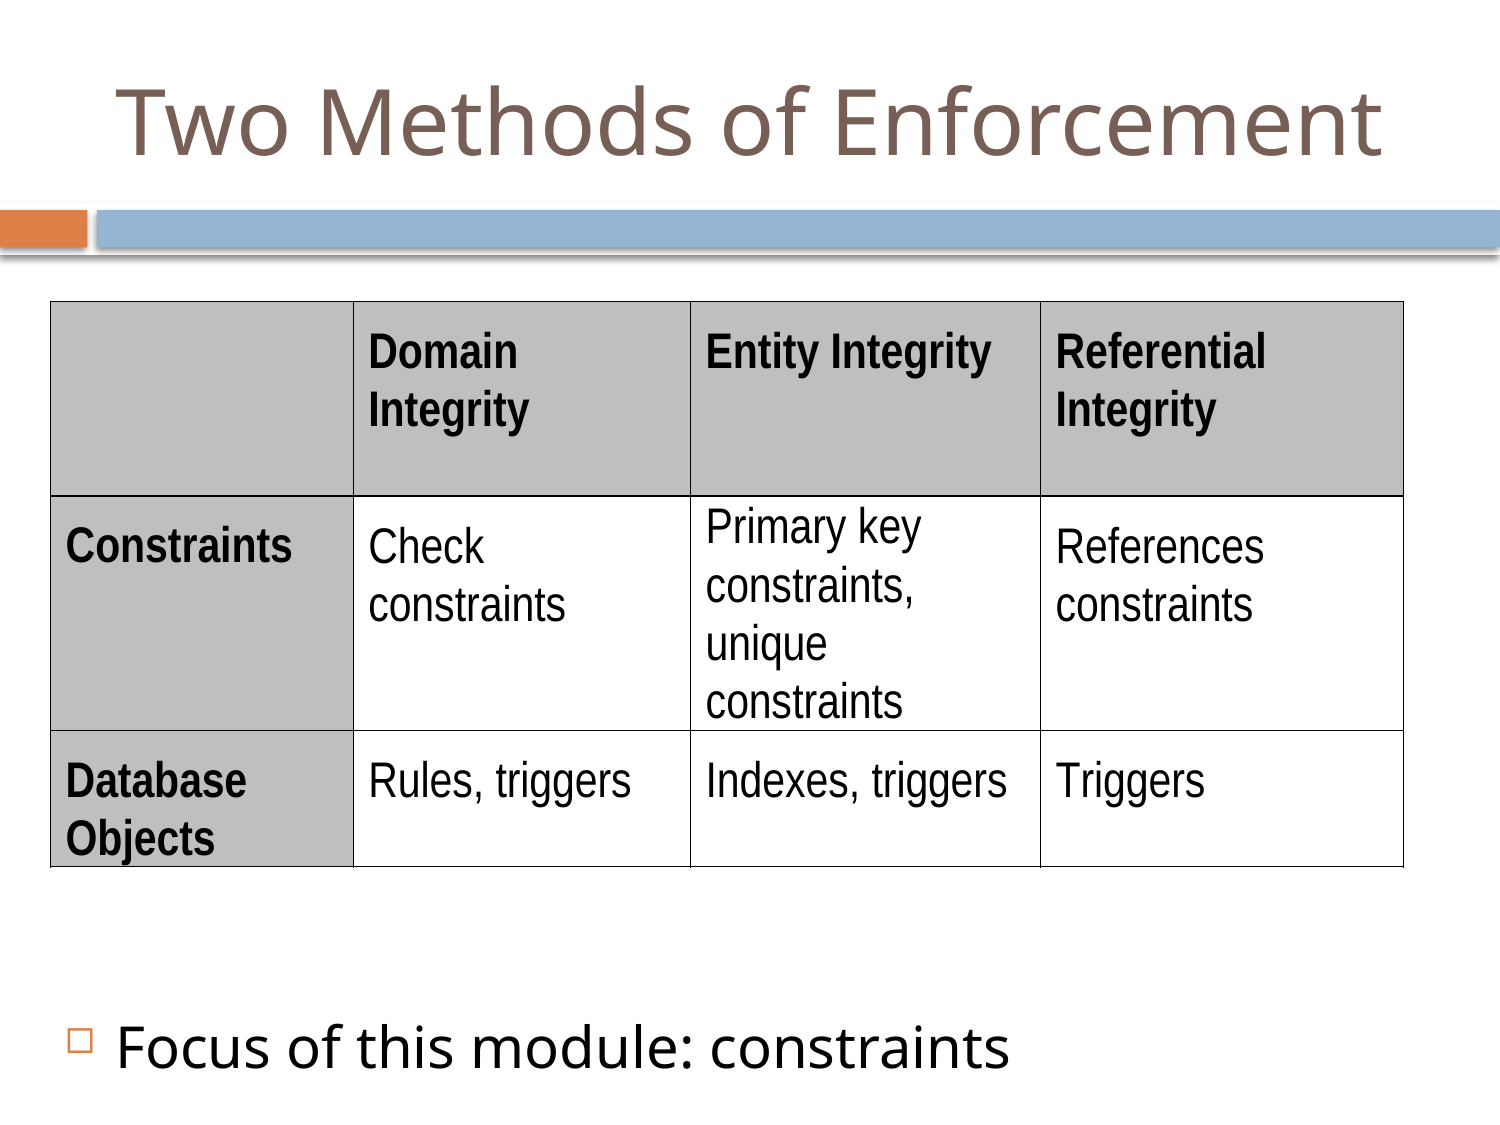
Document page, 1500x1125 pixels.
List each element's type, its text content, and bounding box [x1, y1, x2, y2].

title Two Methods of Enforcement [100, 37, 1438, 200]
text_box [49, 262, 1500, 916]
list Focus of this module: constraints [50, 928, 1388, 1088]
